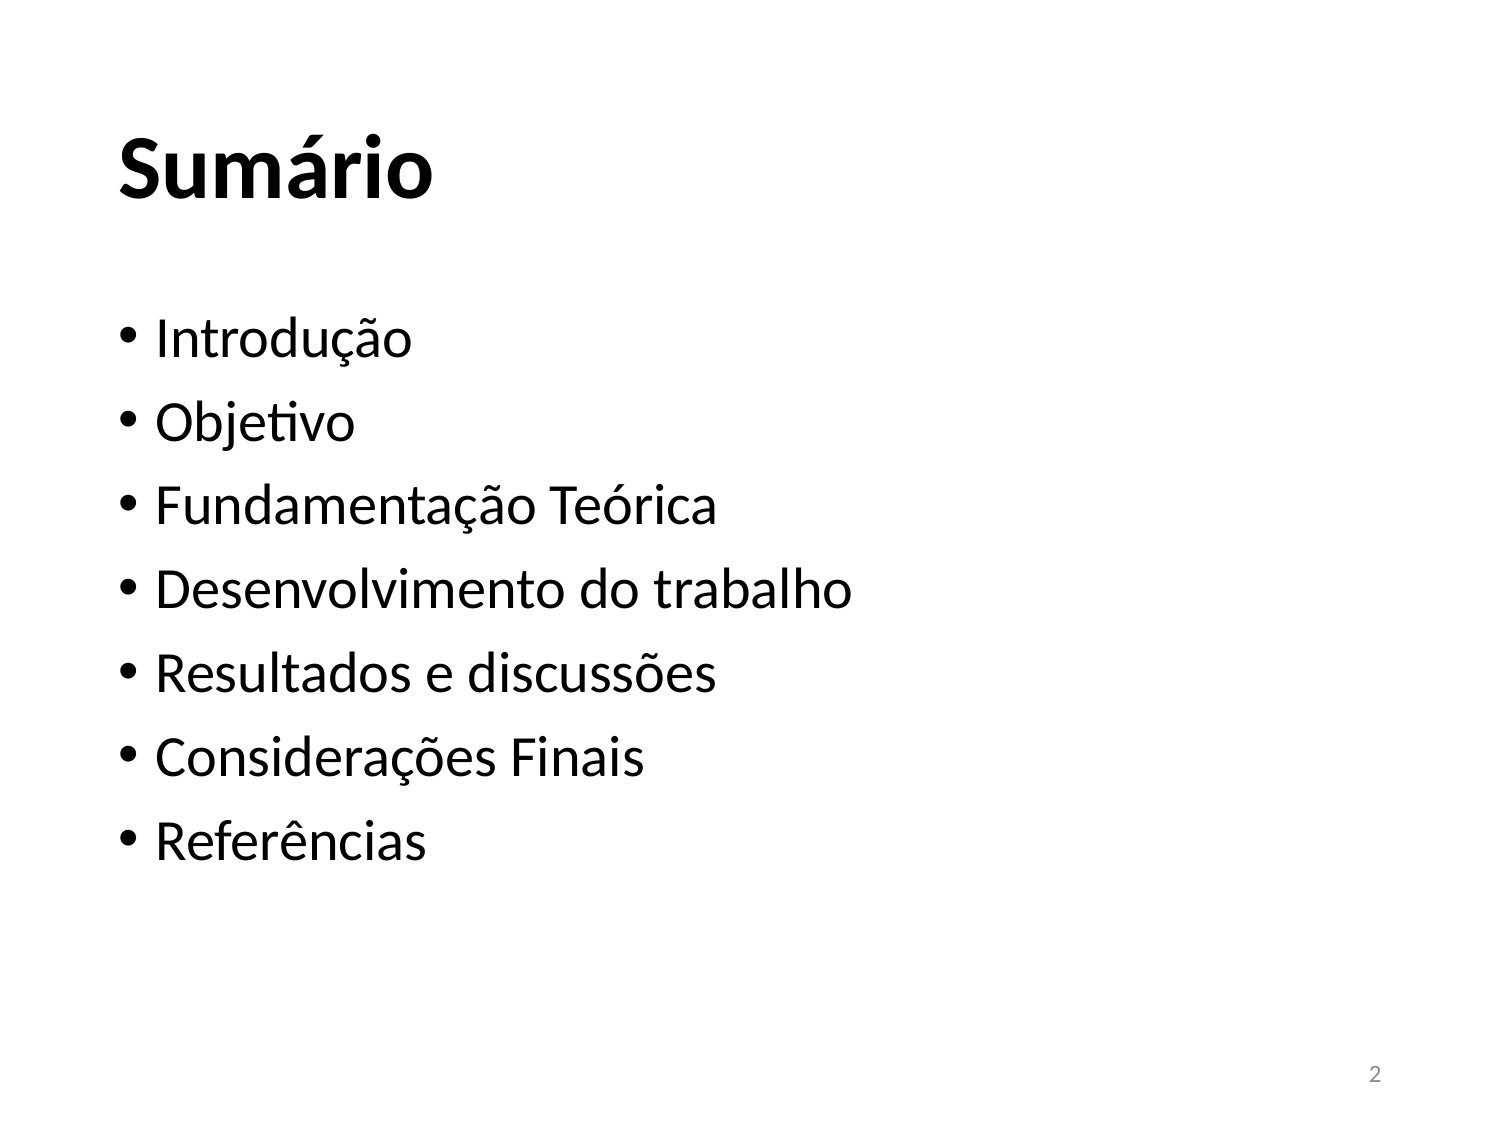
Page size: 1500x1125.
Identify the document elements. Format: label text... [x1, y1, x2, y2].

text_box Sumário [103, 59, 1397, 278]
text_box Introdução Objetivo Fundamentação Teórica Desenvolvimento do trabalho Resultados e discussões Considerações Finais Referências [103, 299, 1397, 1014]
text_box ‹#› [1059, 1042, 1397, 1103]
